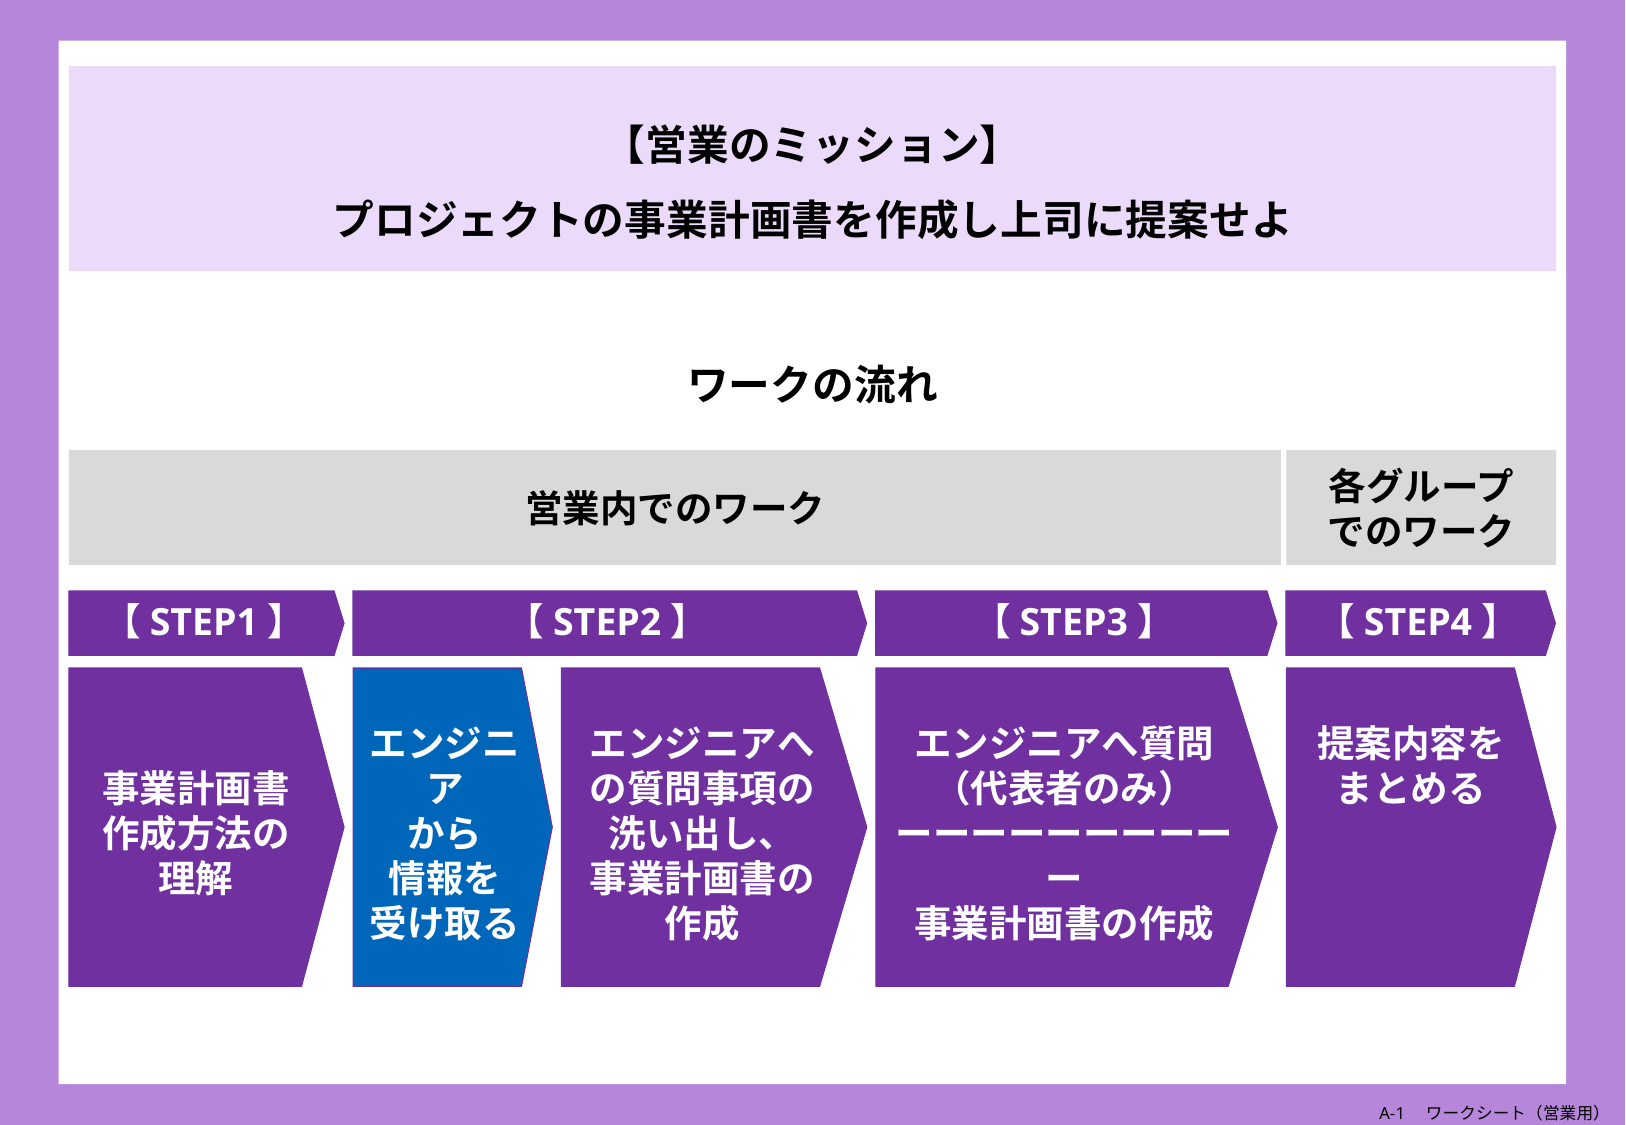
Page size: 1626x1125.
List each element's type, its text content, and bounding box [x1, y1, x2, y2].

text_box エンジニア から 情報を 受け取る [352, 667, 553, 987]
text_box 営業内でのワーク [68, 449, 1281, 565]
text_box 【営業のミッション】 プロジェクトの事業計画書を作成し上司に提案せよ [68, 66, 1557, 272]
title ワークの流れ [473, 342, 1152, 417]
text_box エンジニアへの質問事項の 洗い出し、 事業計画書の 作成 [560, 667, 868, 987]
text_box 【STEP4】 [1285, 590, 1557, 656]
text_box 【STEP2】 [352, 590, 868, 656]
text_box 【STEP1】 [68, 590, 345, 656]
text_box 【STEP3】 [875, 590, 1278, 656]
text_box 提案内容を まとめる [1285, 667, 1557, 987]
text_box エンジニアへ質問 （代表者のみ） ーーーーーーーーーー 事業計画書の作成 [875, 667, 1278, 987]
text_box 事業計画書作成方法の 理解 [68, 667, 345, 987]
text_box 各グループ でのワーク [1286, 449, 1557, 565]
